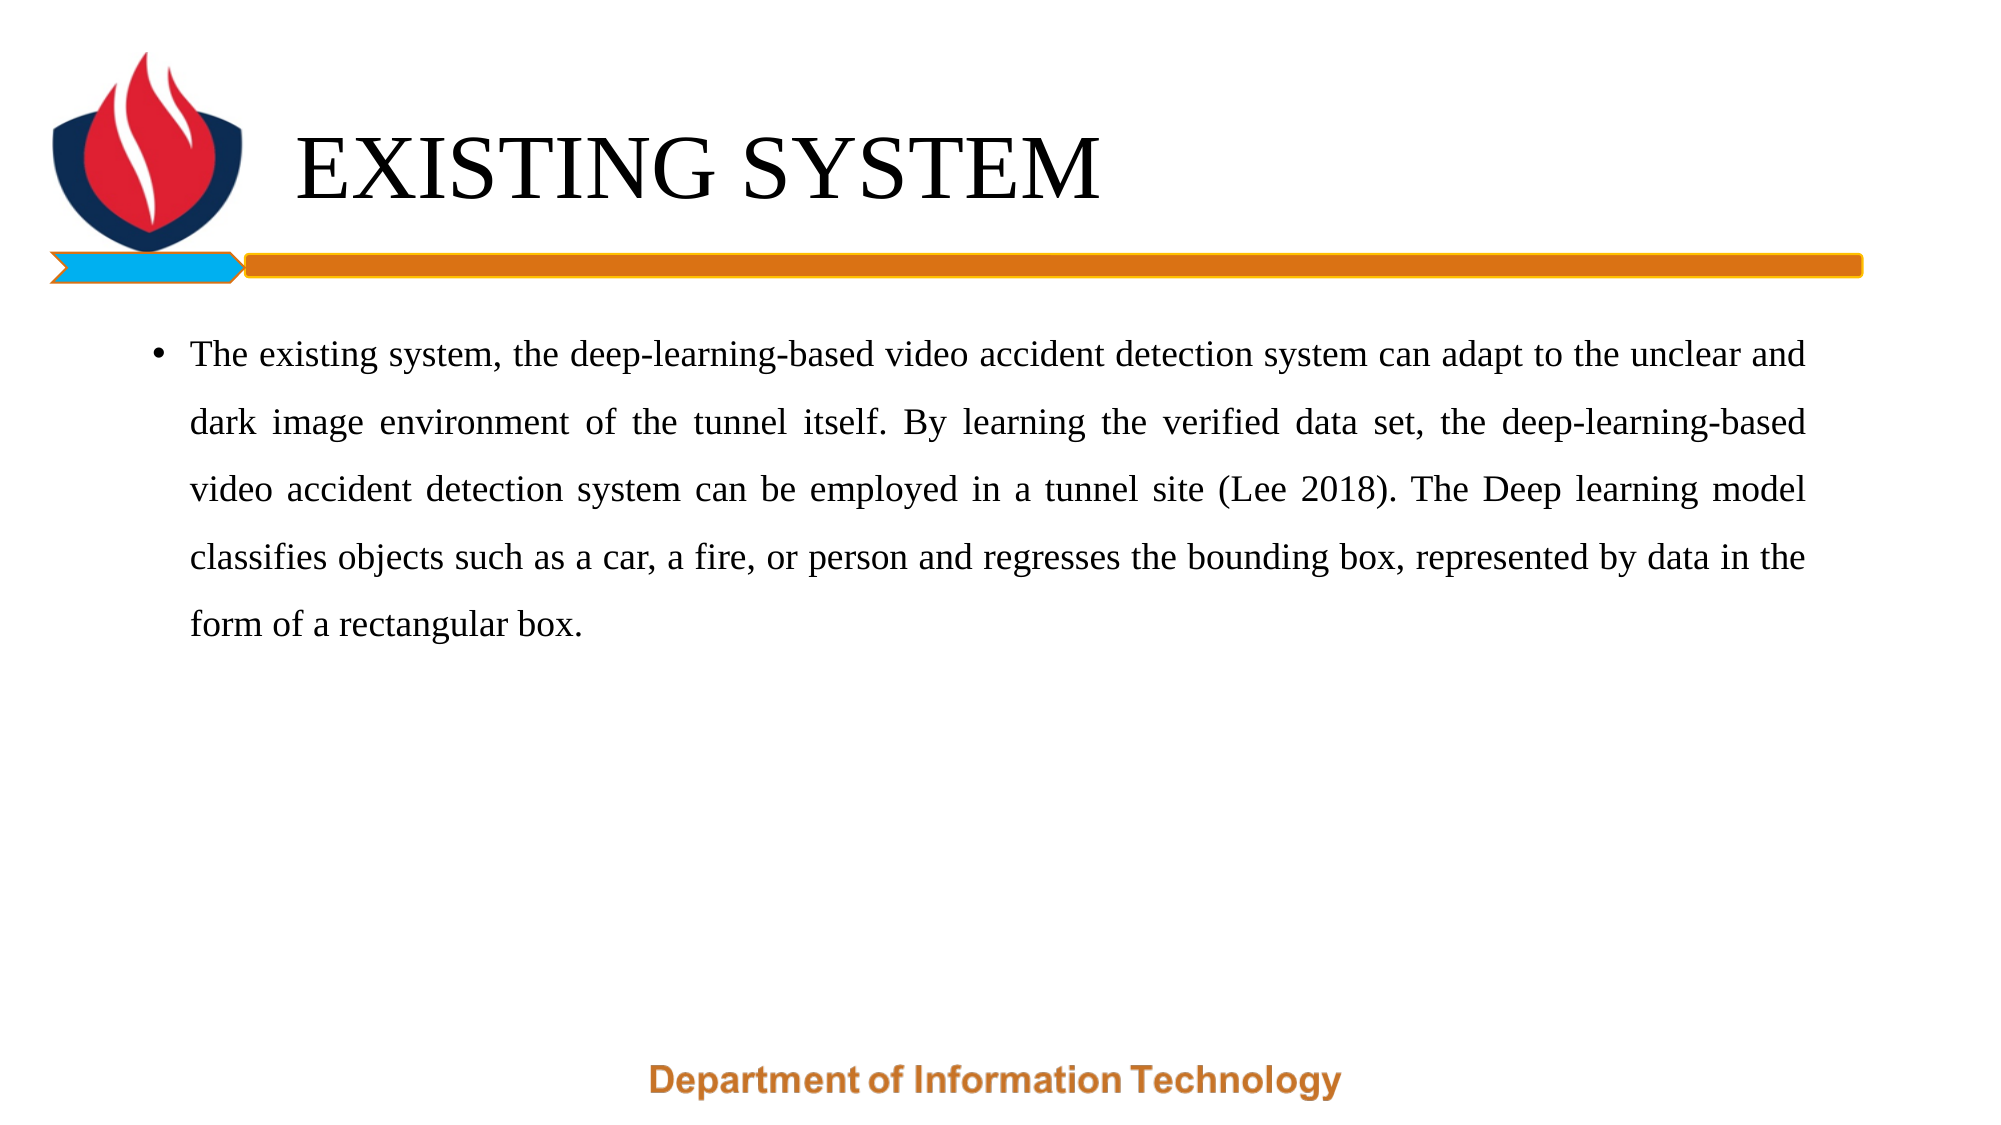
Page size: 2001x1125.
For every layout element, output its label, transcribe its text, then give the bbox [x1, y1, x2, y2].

list The existing system, the deep-learning-based video accident detection system can adapt to the unclear and dark image environment of the tunnel itself. By learning the verified data set, the deep-learning-based video accident detection system can be employed in a tunnel site (Lee 2018). The Deep learning model classifies objects such as a car, a fire, or person and regresses the bounding box, represented by data in the form of a rectangular box. [137, 299, 1824, 1014]
title EXISTING SYSTEM [280, 59, 1863, 278]
picture [52, 52, 245, 261]
picture [625, 1043, 1374, 1125]
